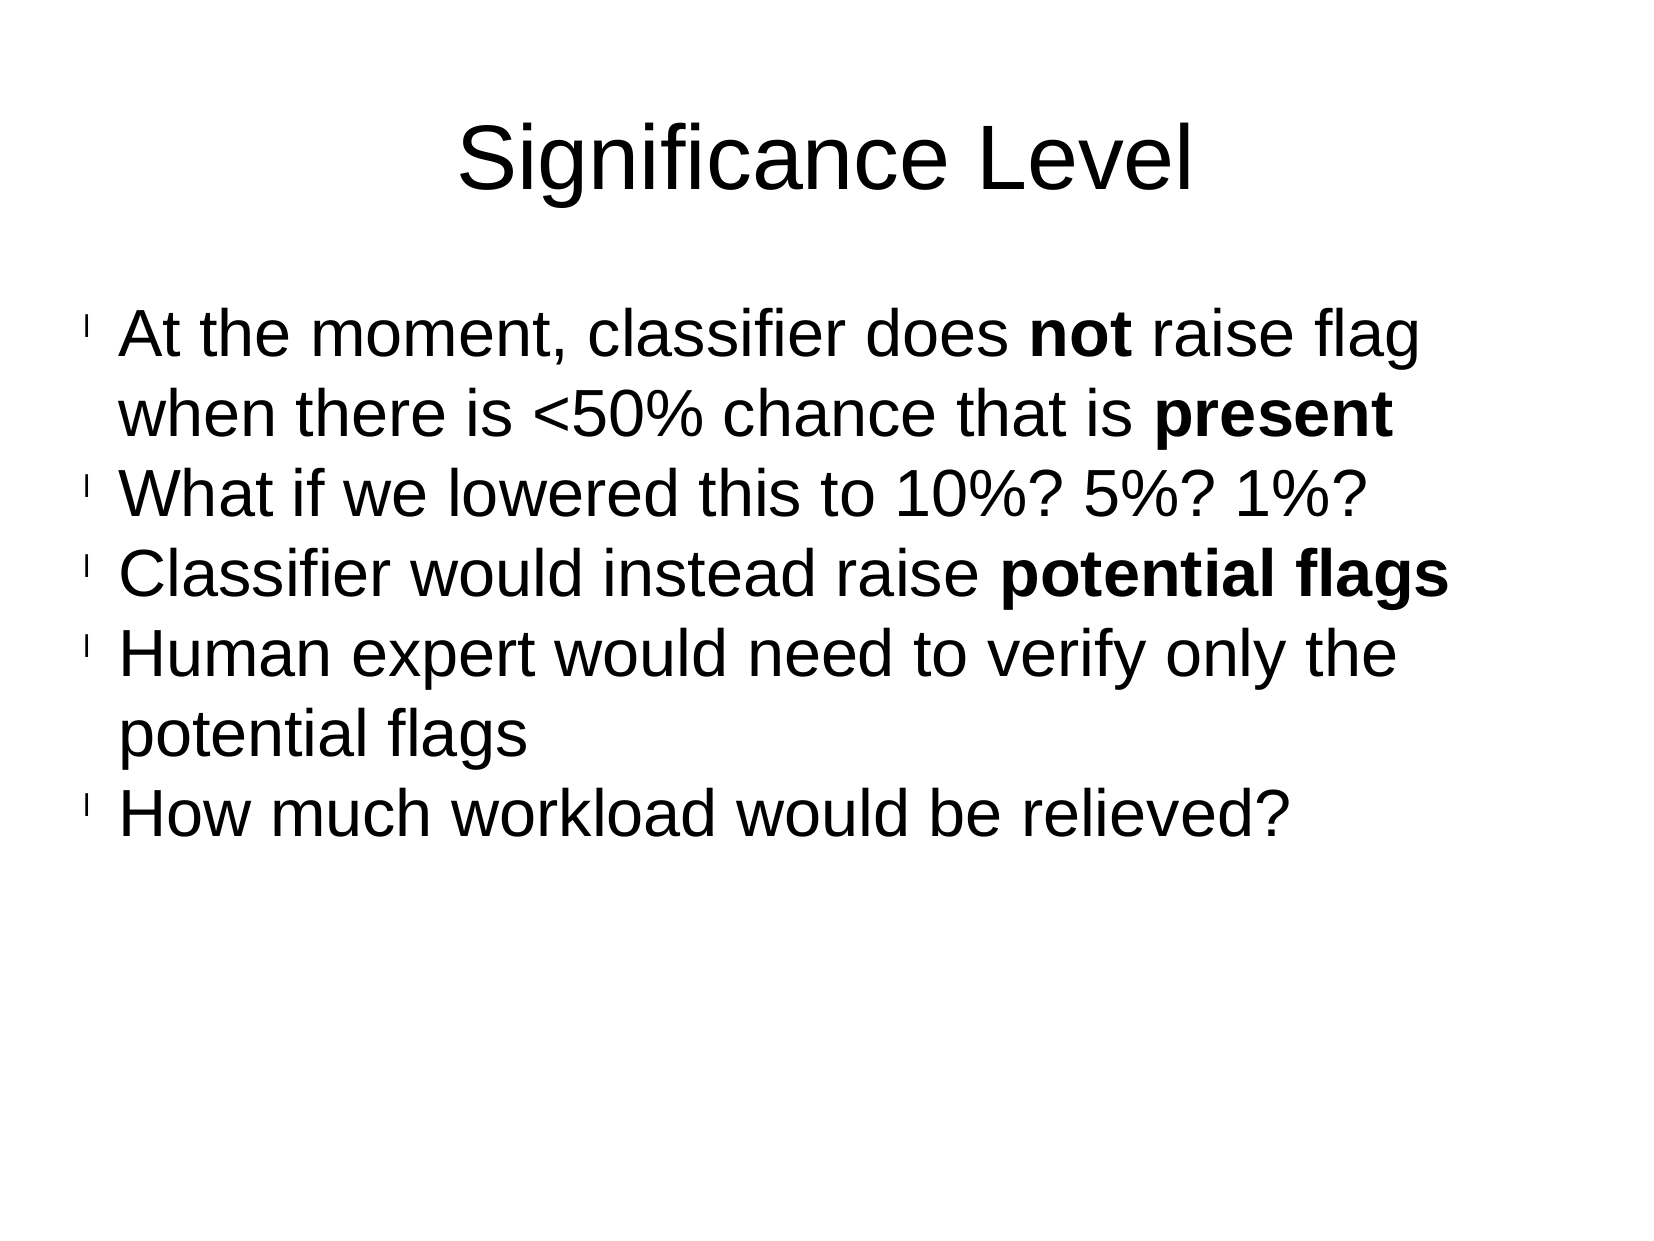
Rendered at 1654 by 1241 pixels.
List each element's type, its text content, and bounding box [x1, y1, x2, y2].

text_box Significance Level [82, 49, 1571, 257]
text_box At the moment, classifier does not raise flag when there is <50% chance that is present What if we lowered this to 10%? 5%? 1%? Classifier would instead raise potential flags Human expert would need to verify only the potential flags How much workload would be relieved? [82, 290, 1571, 1010]
